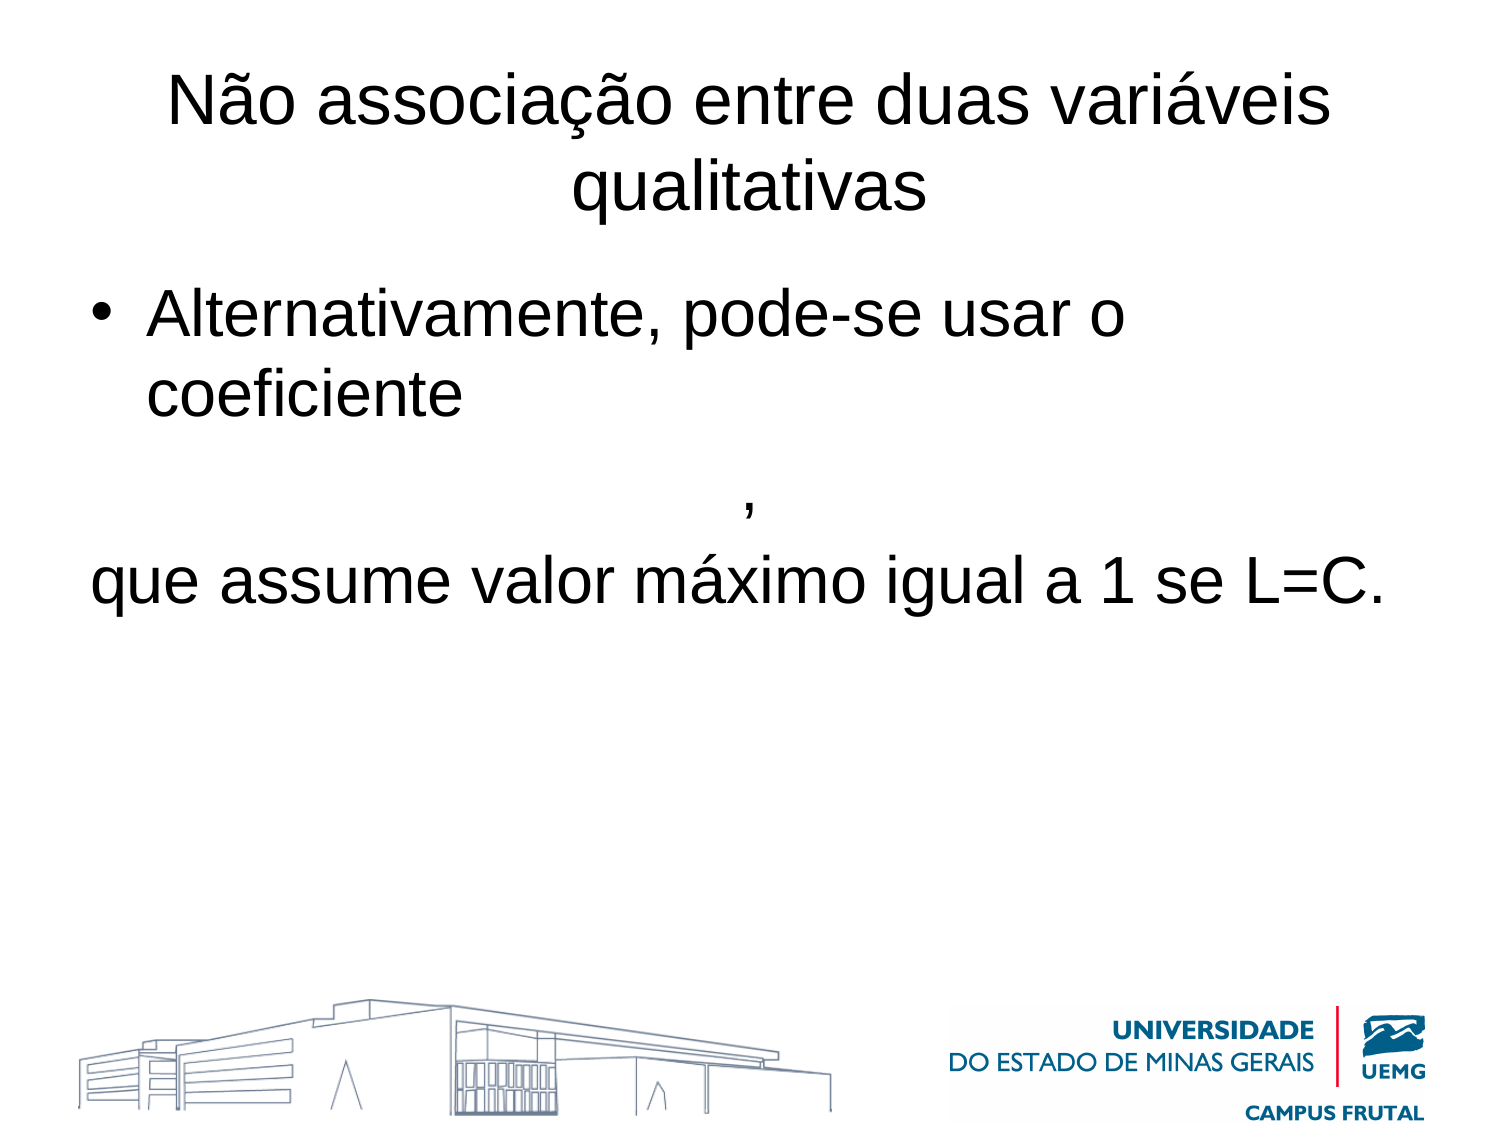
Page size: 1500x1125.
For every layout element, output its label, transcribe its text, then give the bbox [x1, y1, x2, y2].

picture [78, 999, 832, 1116]
picture [1415, 1067, 1425, 1075]
picture [950, 1006, 1425, 1125]
picture [953, 1056, 963, 1068]
picture [1391, 1028, 1410, 1038]
title Não associação entre duas variáveis qualitativas [75, 45, 1425, 233]
picture [1371, 1020, 1416, 1030]
